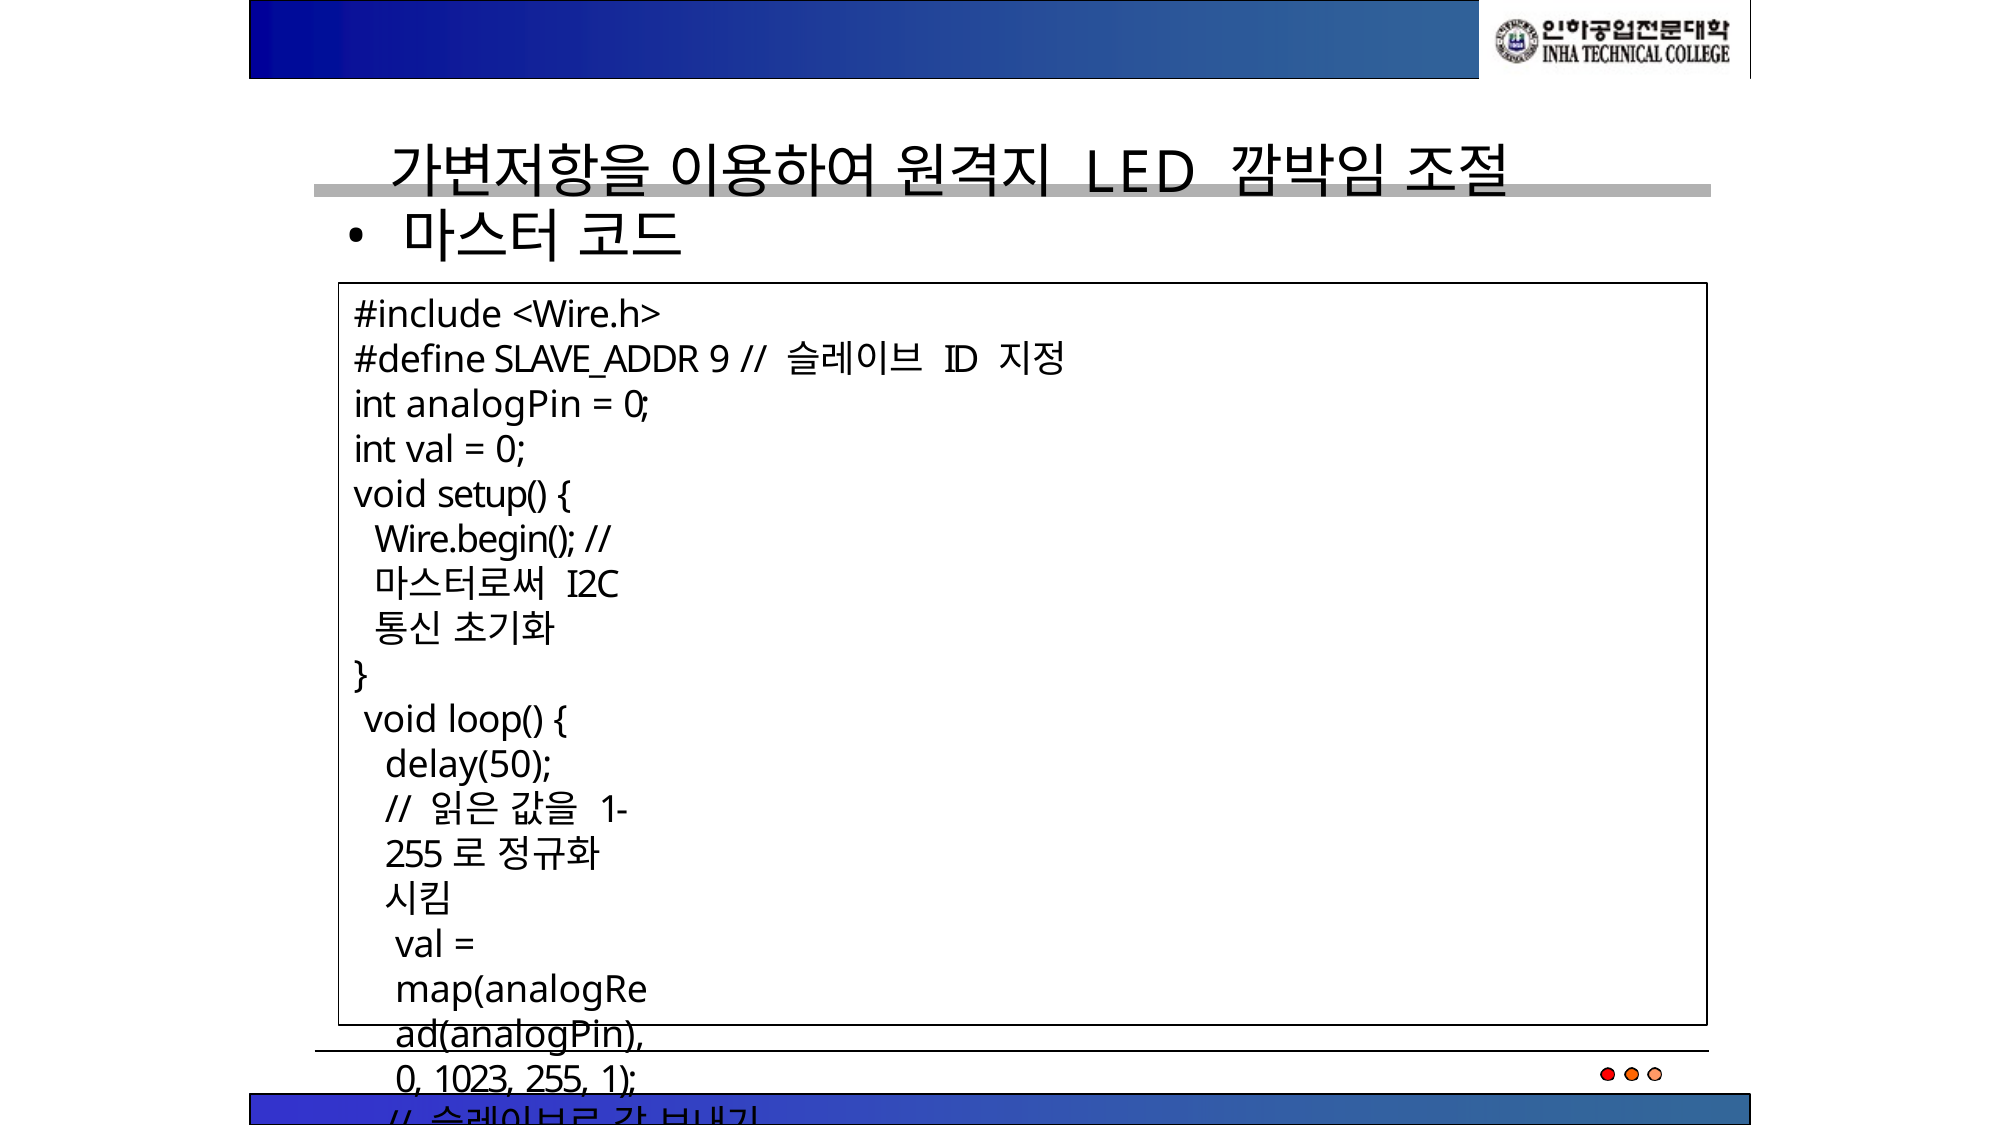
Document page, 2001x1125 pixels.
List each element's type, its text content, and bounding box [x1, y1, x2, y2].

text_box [248, 1092, 1752, 1125]
picture [1478, 0, 1751, 81]
picture [1647, 1066, 1662, 1082]
text_box 마스터 코드 [343, 198, 712, 269]
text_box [248, 0, 1478, 80]
text_box #include <Wire.h> #define SLAVE_ADDR 9 // 슬레이브 ID 지정 int analogPin = 0; int val = 0; void setup() { Wire.begin(); // 마스터로써 I2C 통신 초기화 } void loop() { delay(50); // 읽은 값을 1-255로 정규화 시킴 val = map(analogRead(analogPin), 0, 1023, 255, 1); // 슬레이브로 값 보내기 Wire.beginTransmission(SLAVE_ADDR); Wire.write(val); Wire.endTransmission(); } [351, 287, 1331, 1092]
text_box [338, 282, 1707, 1025]
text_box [313, 183, 1711, 198]
picture [1600, 1066, 1615, 1082]
picture [1623, 1066, 1639, 1082]
title 가변저항을 이용하여 원격지 LED 깜박임 조절 [387, 73, 2000, 264]
